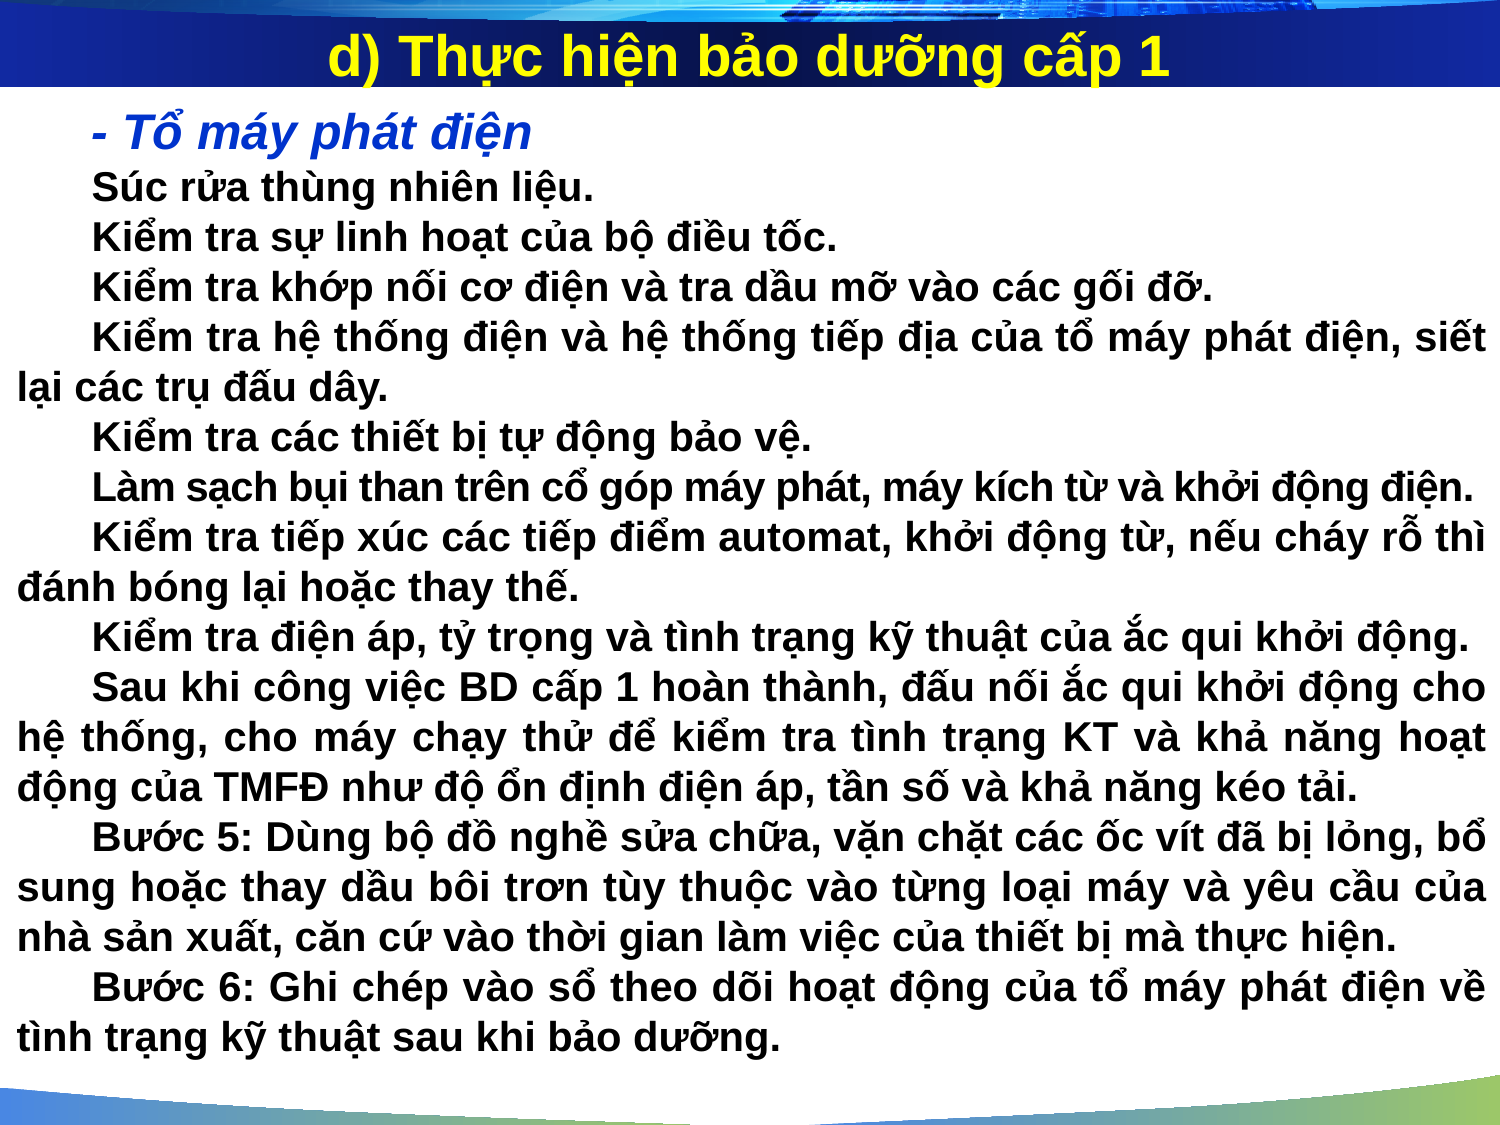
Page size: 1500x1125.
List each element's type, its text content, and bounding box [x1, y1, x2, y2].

text_box - Tổ máy phát điện Súc rửa thùng nhiên liệu. Kiểm tra sự linh hoạt của bộ điều tốc. Kiểm tra khớp nối cơ điện và tra dầu mỡ vào các gối đỡ. Kiểm tra hệ thống điện và hệ thống tiếp địa của tổ máy phát điện, siết lại các trụ đấu dây. Kiểm tra các thiết bị tự động bảo vệ. Làm sạch bụi than trên cổ góp máy phát, máy kích từ và khởi động điện. Kiểm tra tiếp xúc các tiếp điểm automat, khởi động từ, nếu cháy rỗ thì đánh bóng lại hoặc thay thế. Kiểm tra điện áp, tỷ trọng và tình trạng kỹ thuật của ắc qui khởi động. Sau khi công việc BD cấp 1 hoàn thành, đấu nối ắc qui khởi động cho hệ thống, cho máy chạy thử để kiểm tra tình trạng KT và khả năng hoạt động của TMFĐ như độ ổn định điện áp, tần số và khả năng kéo tải. Bước 5: Dùng bộ đồ nghề sửa chữa, vặn chặt các ốc vít đã bị lỏng, bổ sung hoặc thay dầu bôi trơn tùy thuộc vào từng loại máy và yêu cầu của nhà sản xuất, căn cứ vào thời gian làm việc của thiết bị mà thực hiện. Bước 6: Ghi chép vào sổ theo dõi hoạt động của tổ máy phát điện về tình trạng kỹ thuật sau khi bảo dưỡng. [1, 95, 1500, 1068]
text_box d) Thực hiện bảo dưỡng cấp 1 [0, 10, 1500, 95]
